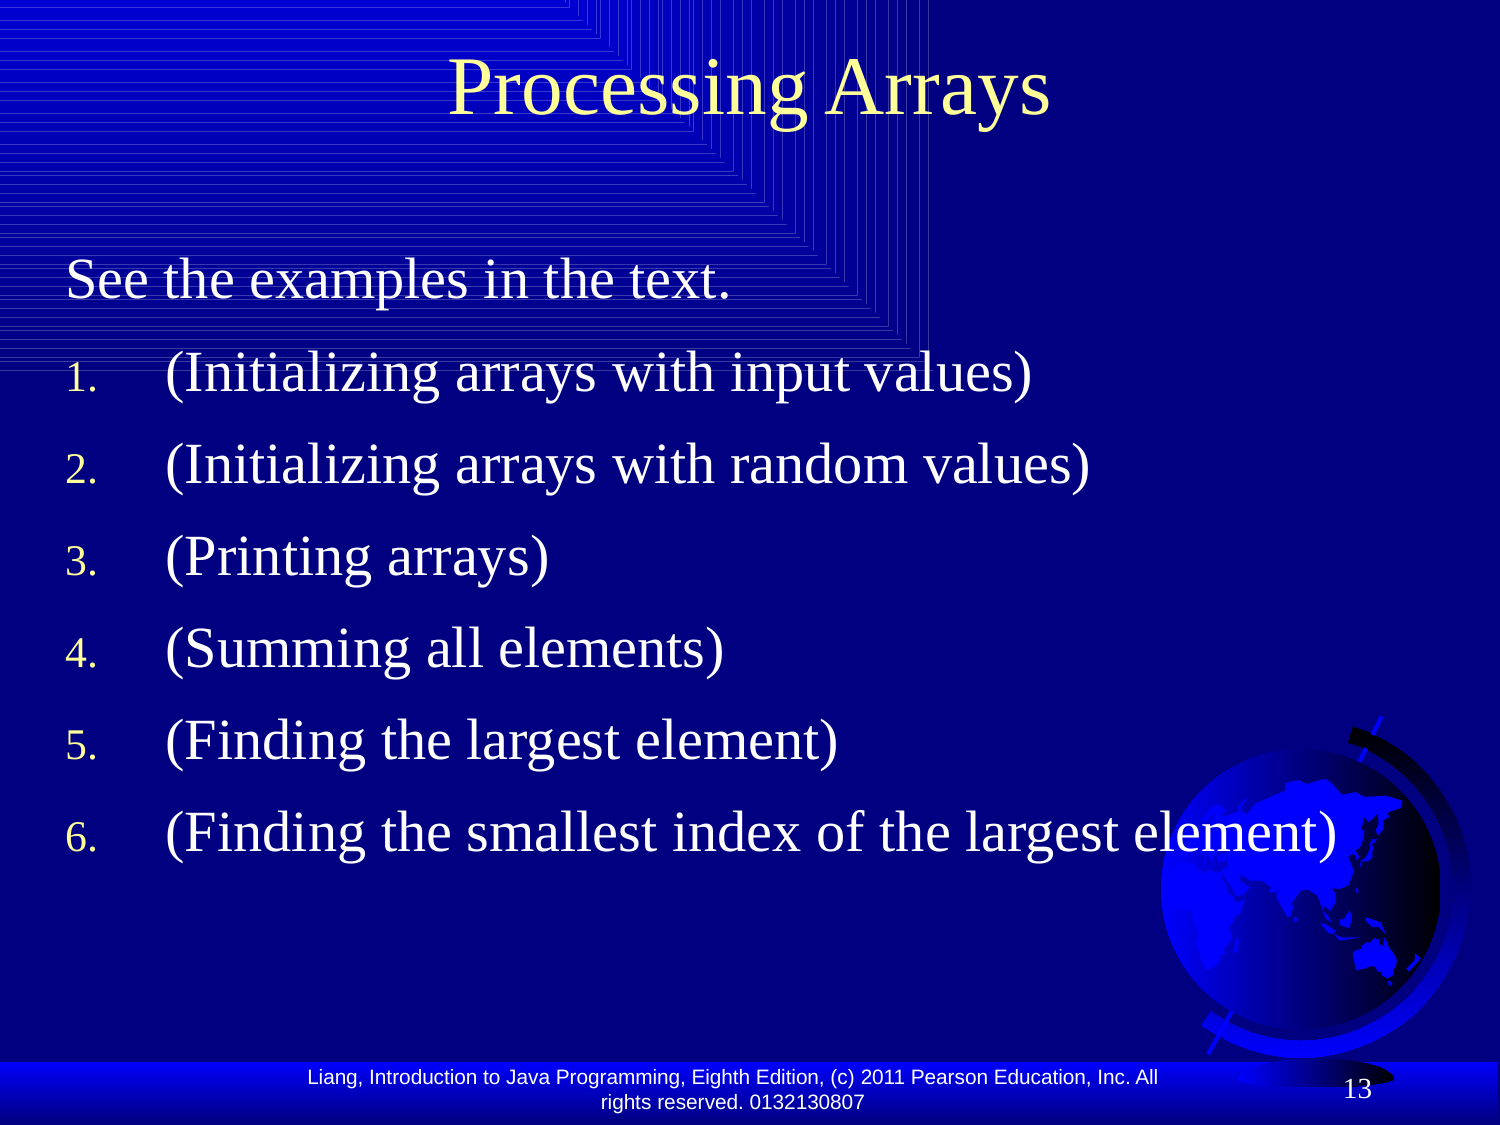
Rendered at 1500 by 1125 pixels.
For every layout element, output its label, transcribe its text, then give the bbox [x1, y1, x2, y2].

slide_number 13 [1074, 1049, 1388, 1125]
title Processing Arrays [112, 37, 1388, 126]
list See the examples in the text. (Initializing arrays with input values) (Initializing arrays with random values) (Printing arrays) (Summing all elements) (Finding the largest element) (Finding the smallest index of the largest element) [49, 240, 1451, 988]
